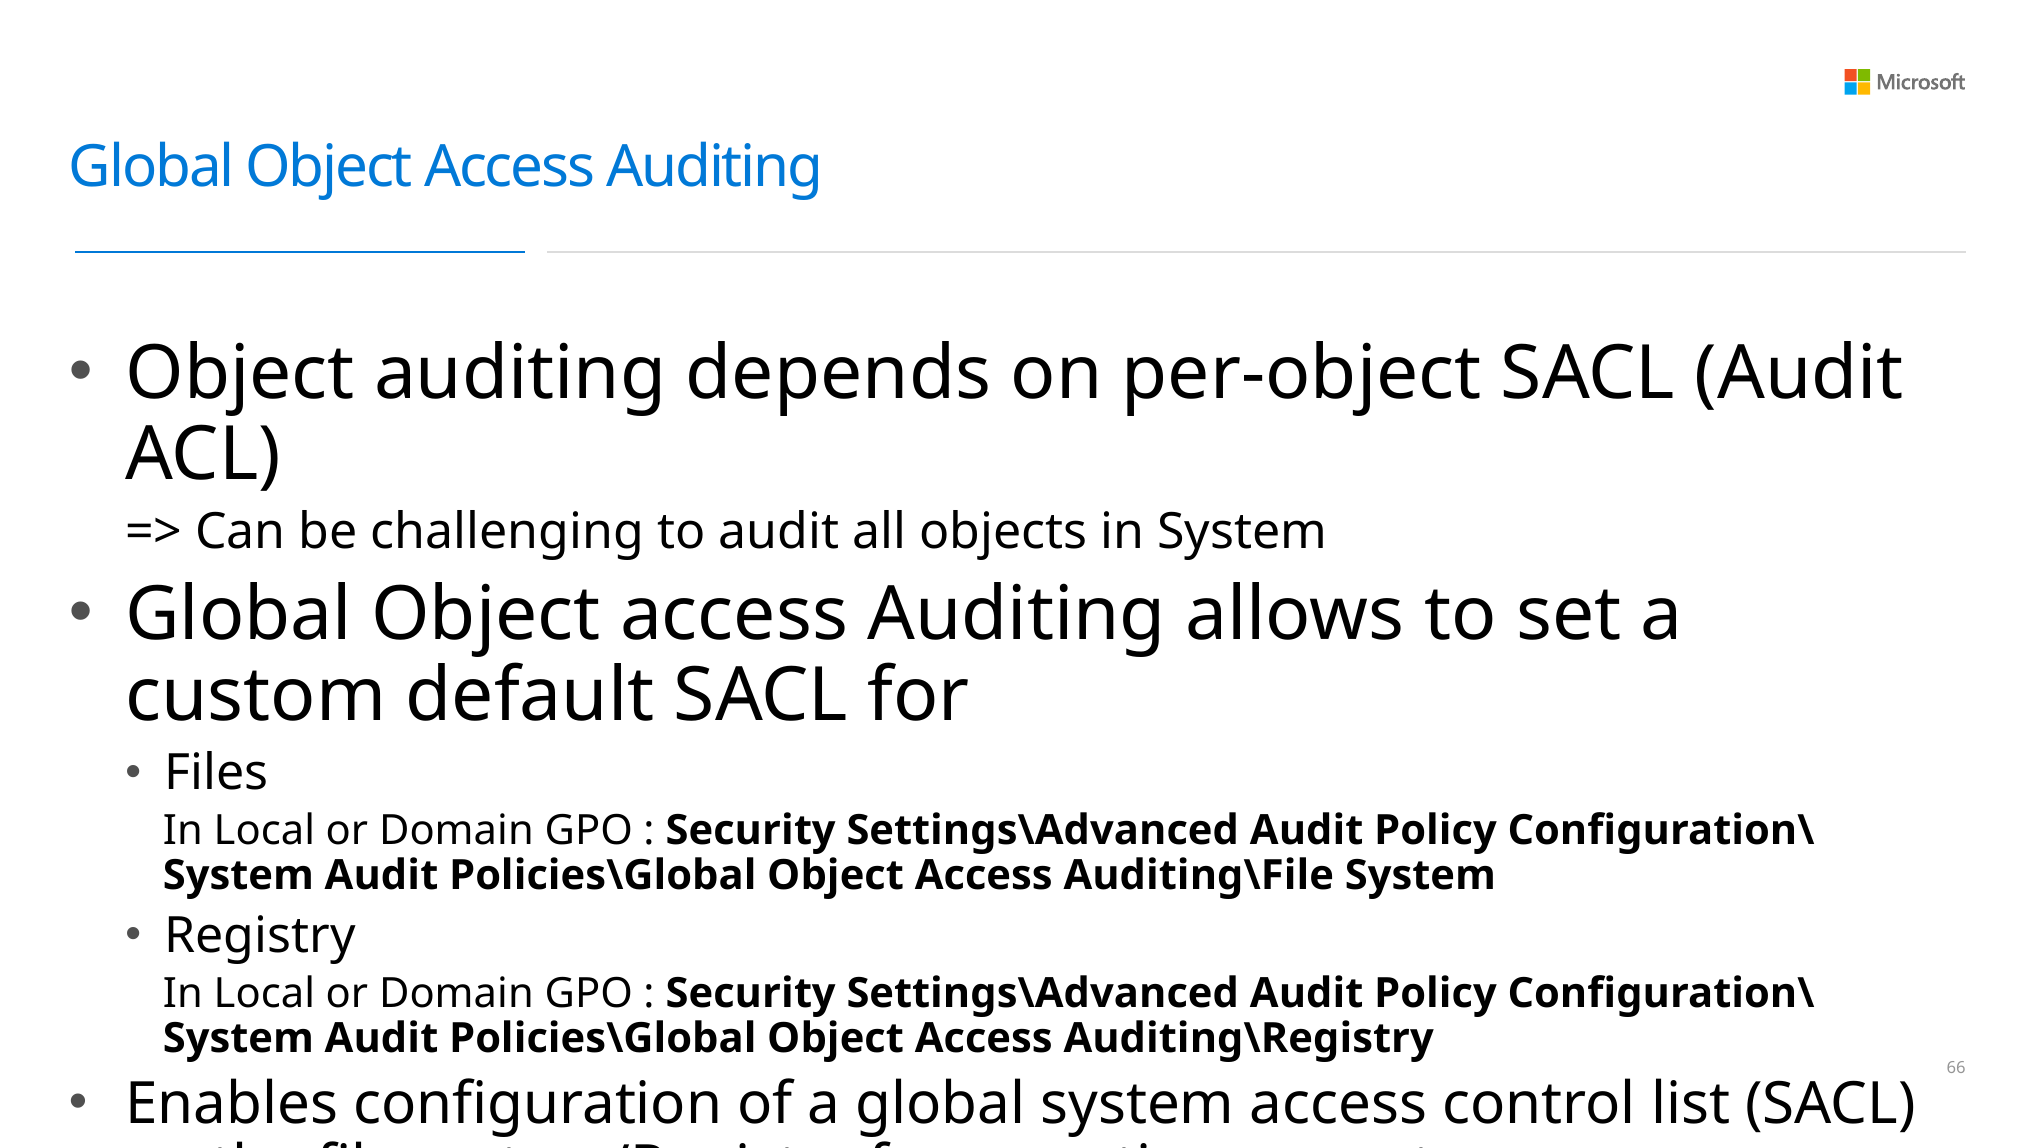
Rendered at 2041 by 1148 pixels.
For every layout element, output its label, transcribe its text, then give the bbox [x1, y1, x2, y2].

title Global Object Access Auditing [45, 123, 1996, 199]
list Object auditing depends on per-object SACL (Audit ACL) => Can be challenging to audit all objects in System Global Object access Auditing allows to set a custom default SACL for Files In Local or Domain GPO : Security Settings\Advanced Audit Policy Configuration\System Audit Policies\Global Object Access Auditing\File System Registry In Local or Domain GPO : Security Settings\Advanced Audit Policy Configuration\System Audit Policies\Global Object Access Auditing\Registry Enables configuration of a global system access control list (SACL) on the file system/Registry for an entire computer. [45, 318, 1968, 1148]
